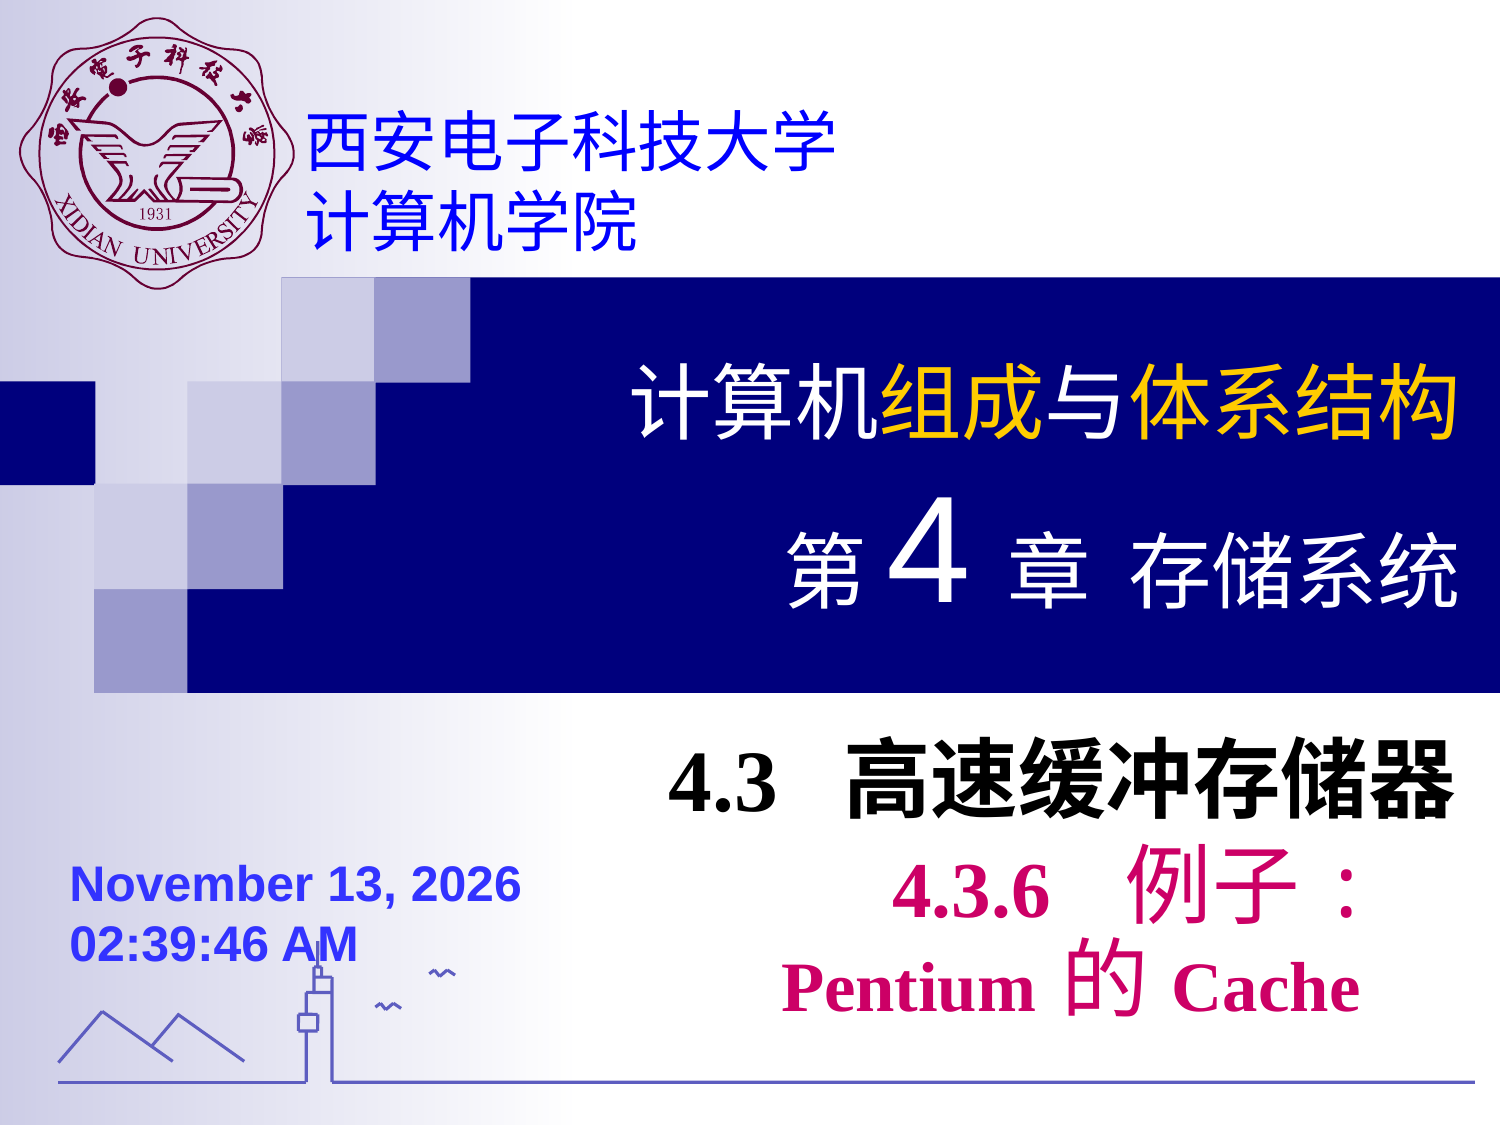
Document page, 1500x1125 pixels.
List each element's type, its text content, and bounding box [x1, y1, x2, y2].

text_box 4.3.6 例子: Pentium 的 Cache [242, 834, 1388, 1047]
subtitle 计算机组成与体系结构 第4章 存储系统 [64, 278, 1477, 705]
text_box 4.3 高速缓冲存储器 [324, 716, 1471, 847]
